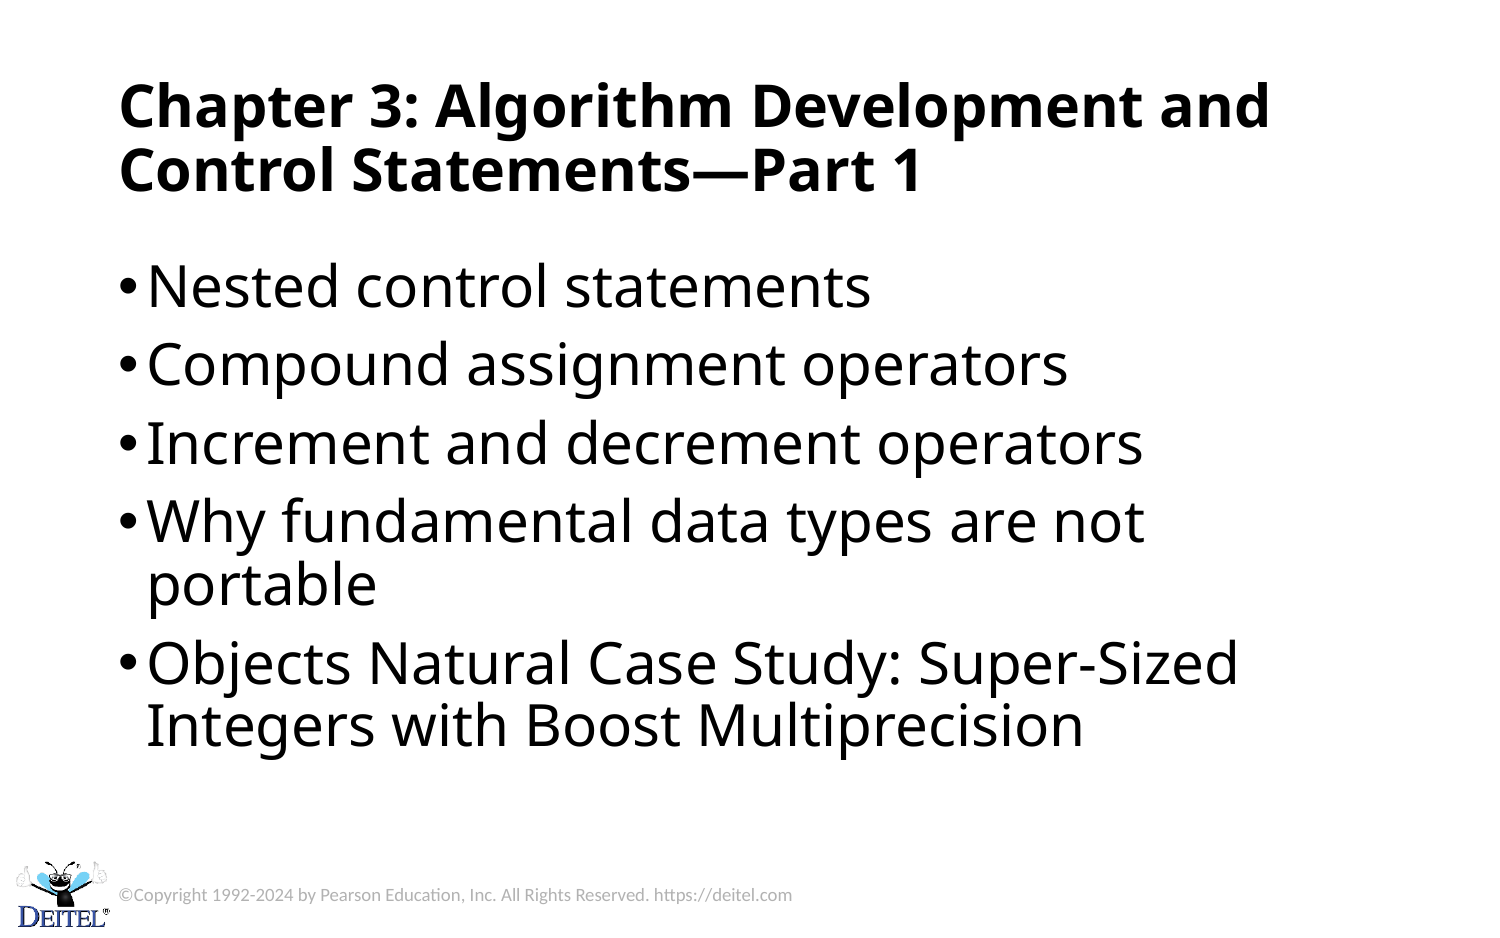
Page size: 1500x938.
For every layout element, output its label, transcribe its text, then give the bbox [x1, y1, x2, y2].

picture [0, 837, 163, 938]
title Chapter 3: Algorithm Development and Control Statements—Part 1 [103, 49, 1397, 232]
footer ©Copyright 1992-2024 by Pearson Education, Inc. All Rights Reserved. https://deitel.com [103, 868, 1004, 919]
list Nested control statements Compound assignment operators Increment and decrement operators Why fundamental data types are not portable Objects Natural Case Study: Super-Sized Integers with Boost Multiprecision [103, 249, 1397, 845]
